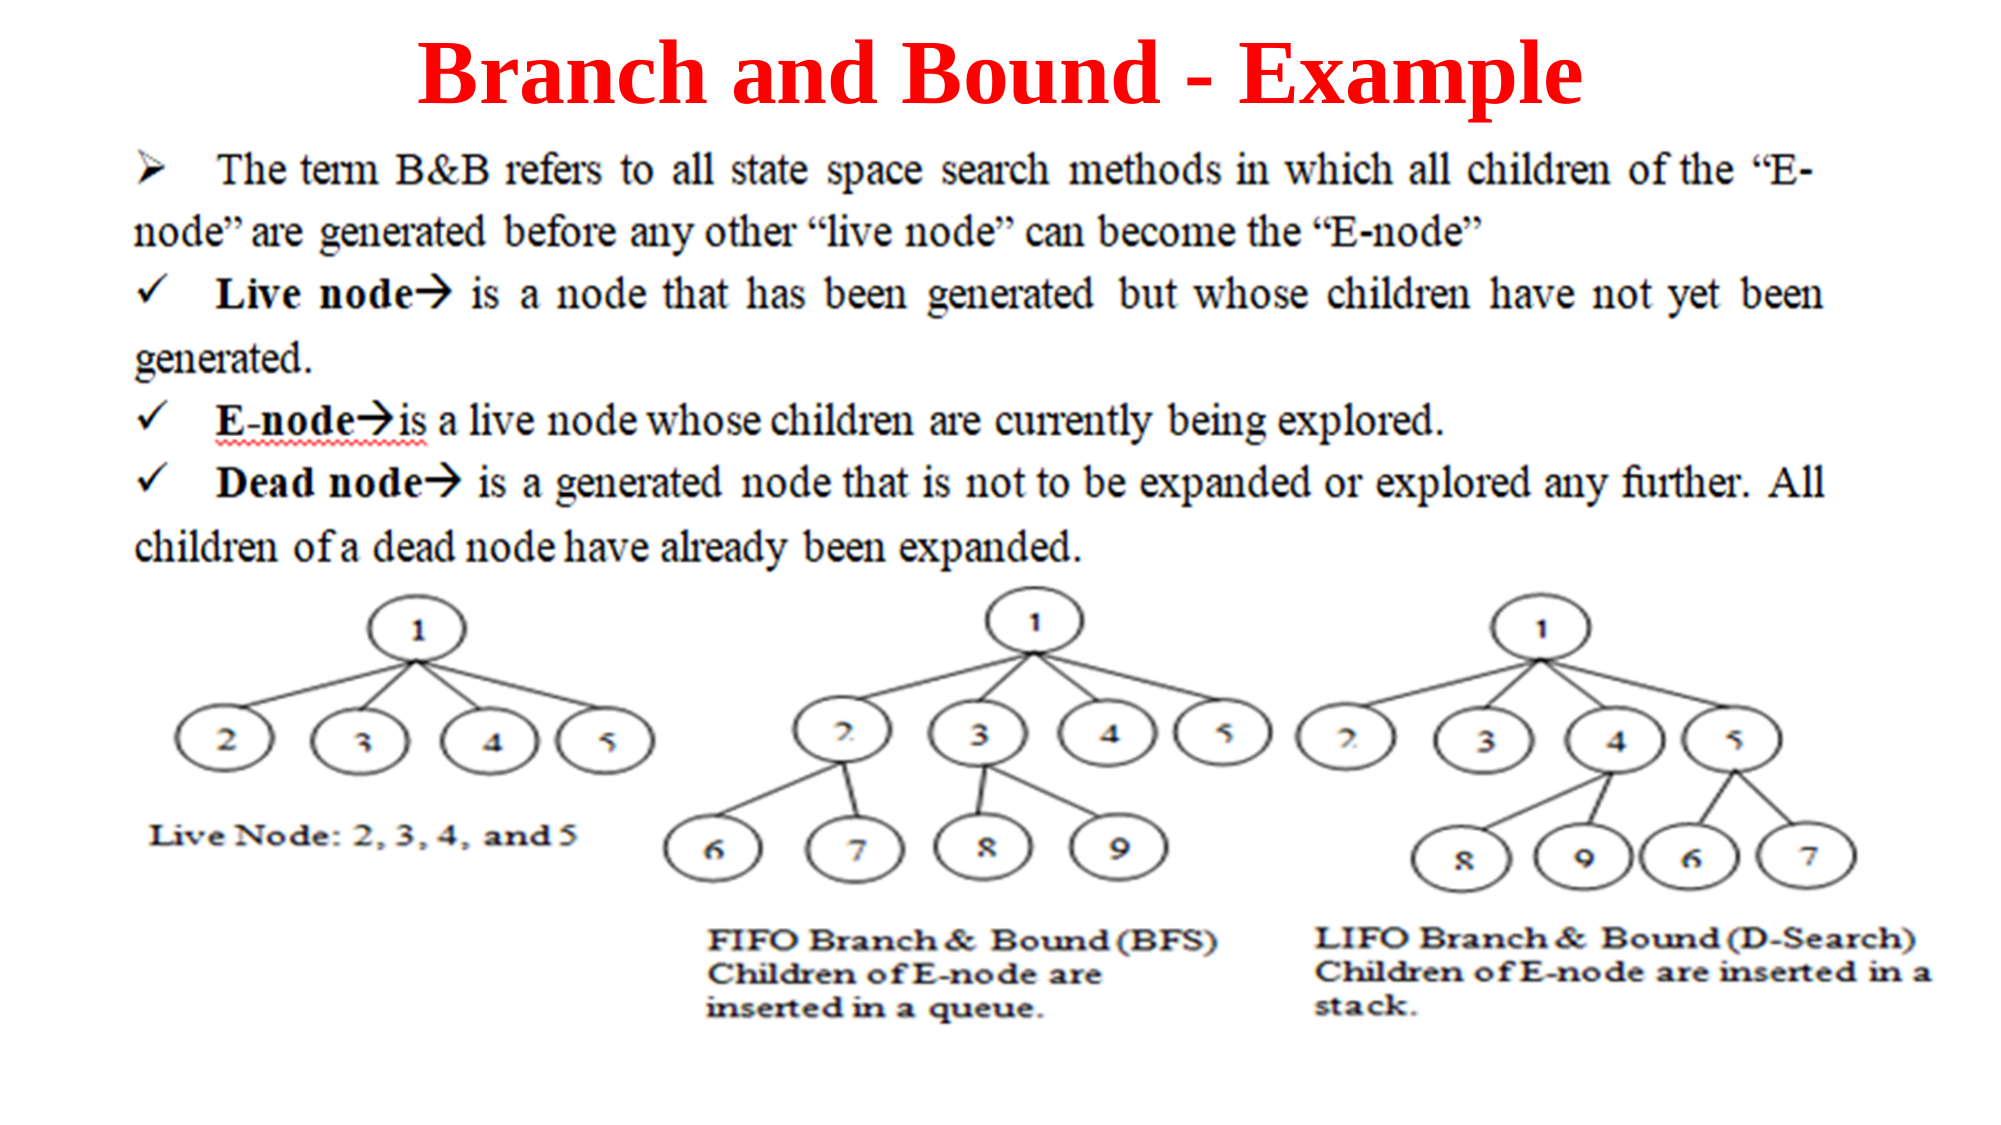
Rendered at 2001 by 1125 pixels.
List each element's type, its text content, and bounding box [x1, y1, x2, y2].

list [78, 137, 1946, 1036]
title Branch and Bound - Example [102, 18, 1903, 115]
